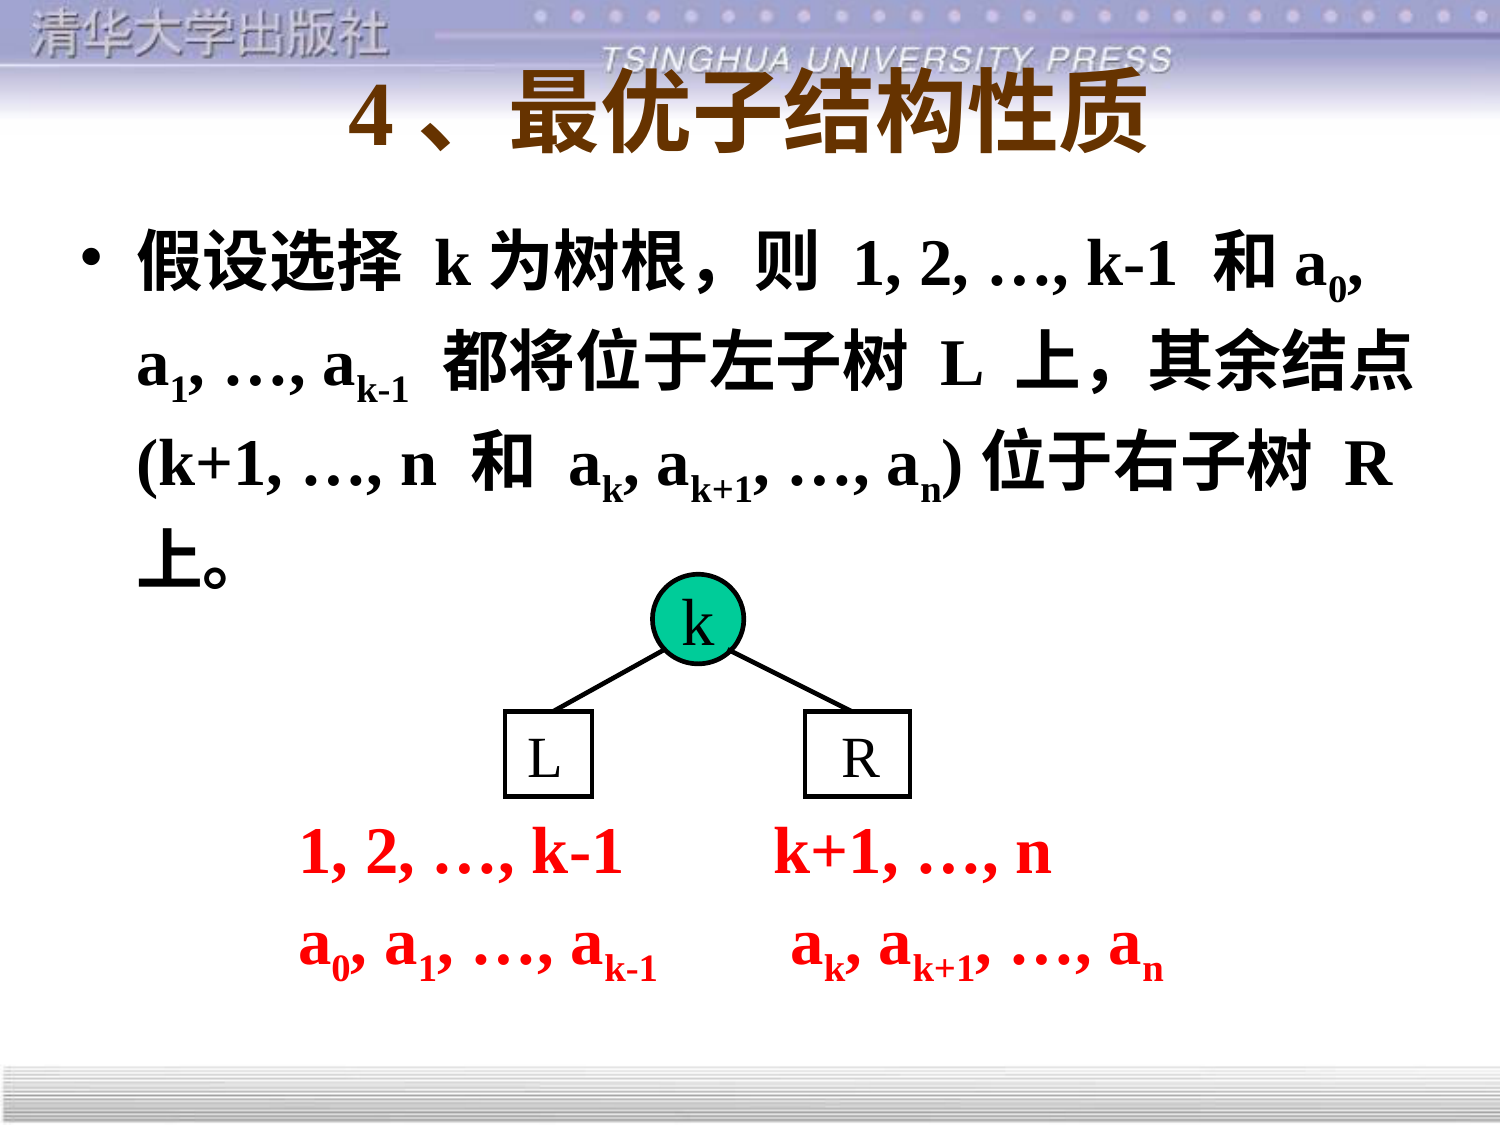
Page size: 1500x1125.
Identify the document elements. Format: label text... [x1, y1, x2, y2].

list 假设选择 k为树根，则 1, 2, …, k-1 和a0, a1, …, ak-1 都将位于左子树 L 上，其余结点 (k+1, …, n 和 ak, ak+1, …, an)位于右子树 R 上。 [64, 202, 1459, 928]
picture [0, 0, 1500, 1125]
title 4、最优子结构性质 [75, 45, 1425, 173]
slide_number [1074, 1025, 1388, 1100]
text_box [277, 574, 1186, 975]
